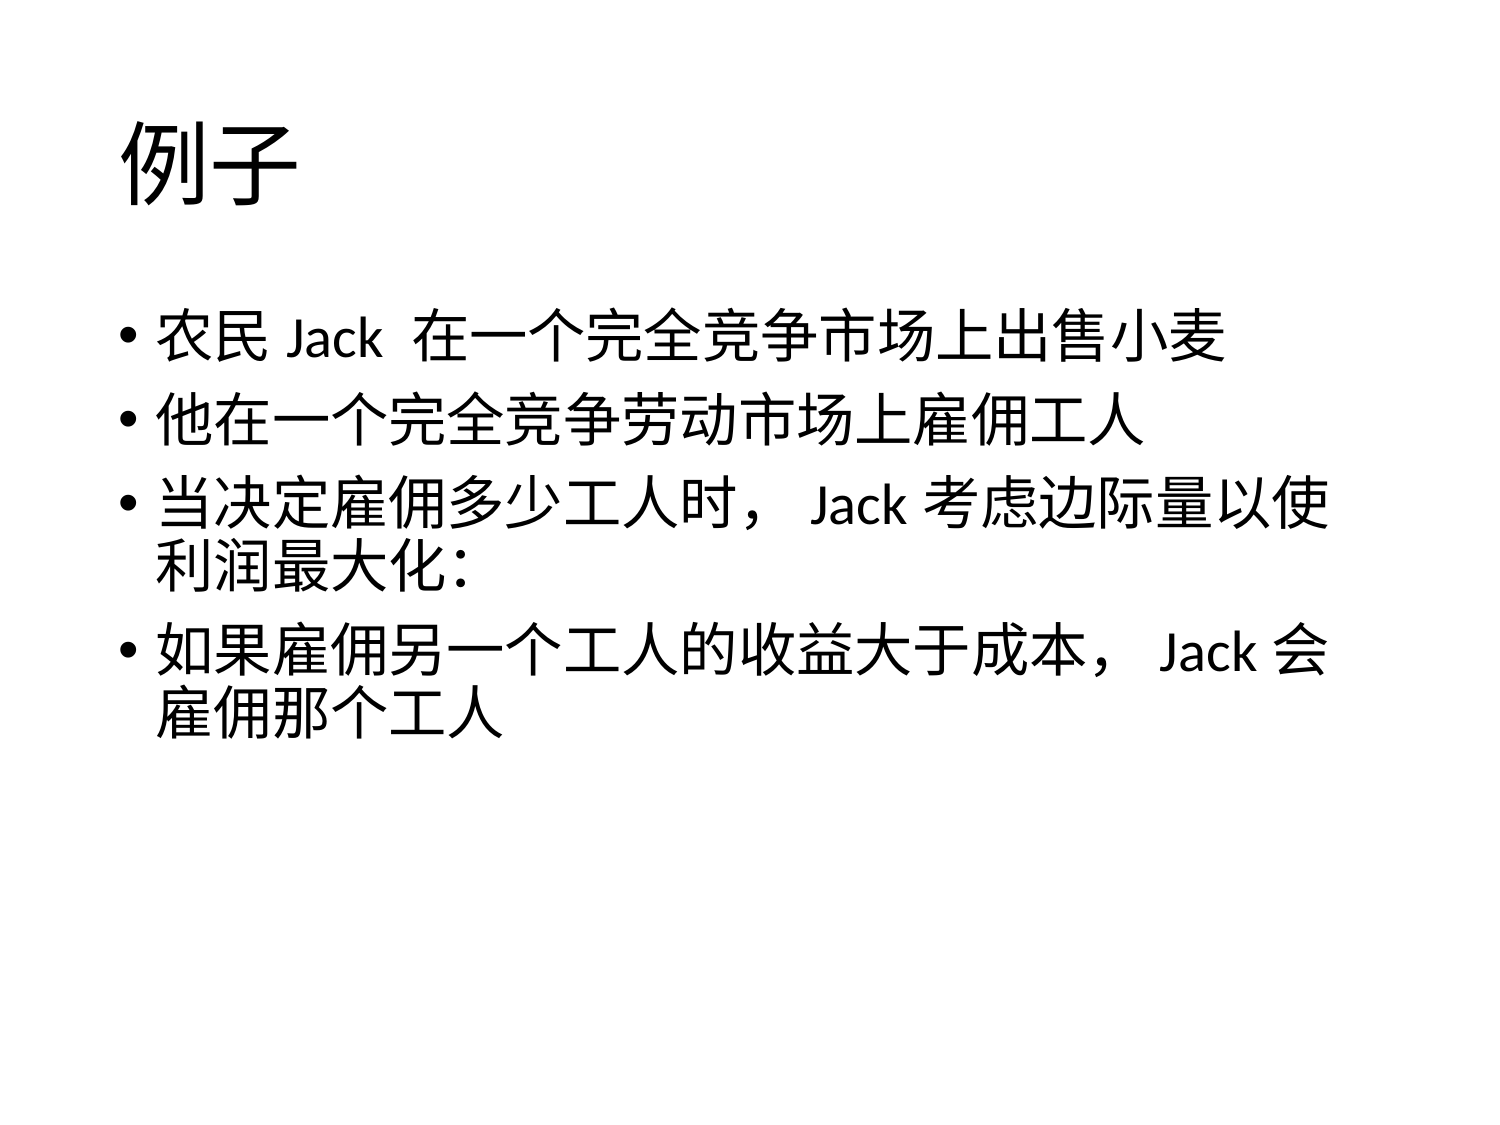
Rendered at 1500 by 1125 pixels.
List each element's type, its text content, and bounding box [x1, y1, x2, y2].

list 农民Jack 在一个完全竞争市场上出售小麦 他在一个完全竞争劳动市场上雇佣工人 当决定雇佣多少工人时，Jack考虑边际量以使利润最大化： 如果雇佣另一个工人的收益大于成本，Jack会雇佣那个工人 [103, 299, 1397, 1014]
title 例子 [103, 59, 1397, 278]
